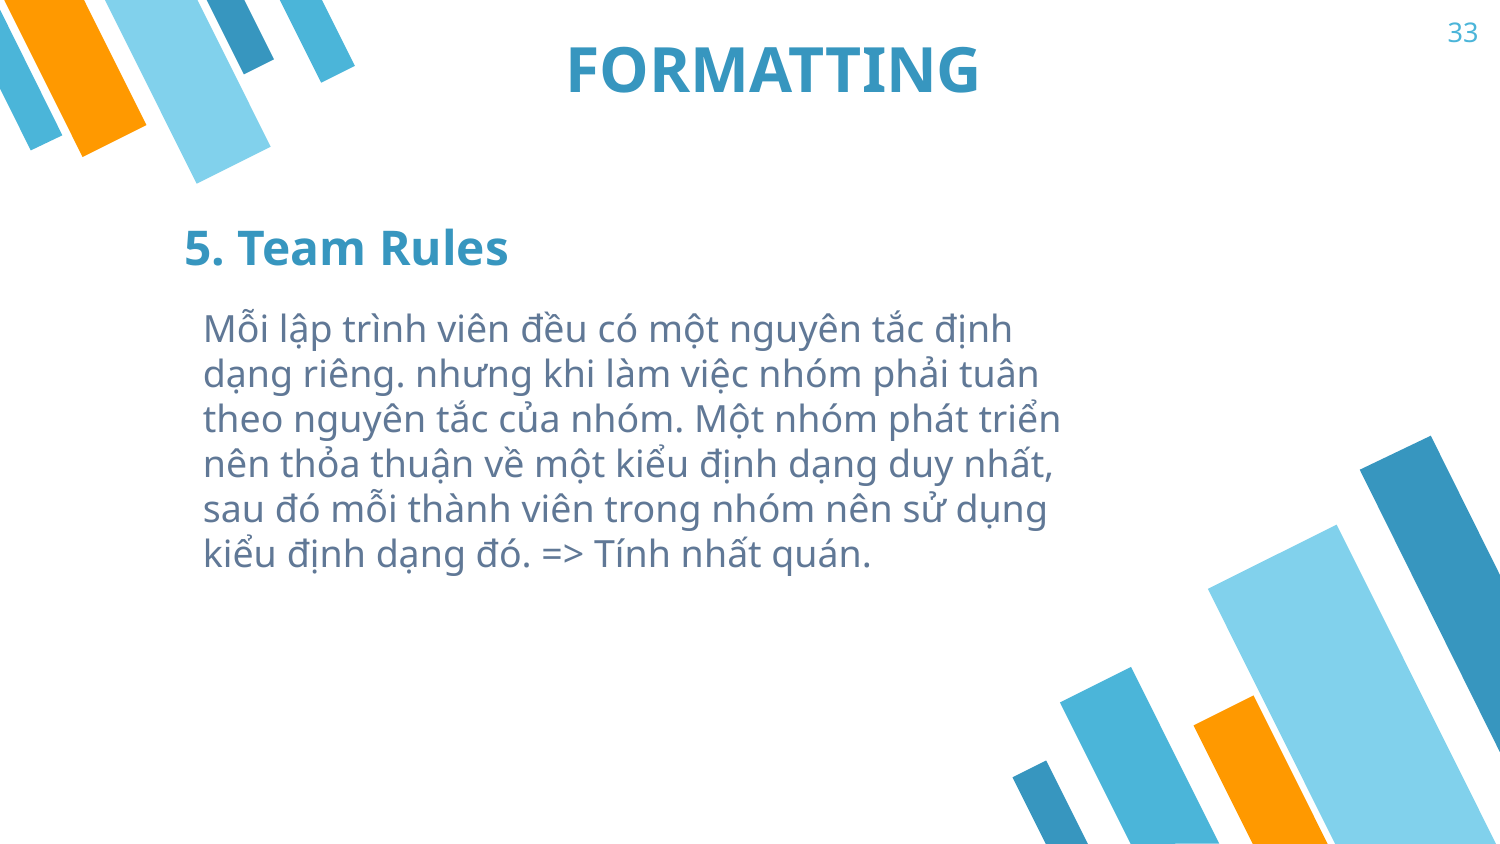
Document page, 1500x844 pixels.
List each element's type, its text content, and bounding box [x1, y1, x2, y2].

slide_number 33 [1403, 0, 1494, 65]
text_box 5. Team Rules [169, 178, 1115, 290]
text_box Mỗi lập trình viên đều có một nguyên tắc định dạng riêng. nhưng khi làm việc nhóm phải tuân theo nguyên tắc của nhóm. Một nhóm phát triển nên thỏa thuận về một kiểu định dạng duy nhất, sau đó mỗi thành viên trong nhóm nên sử dụng kiểu định dạng đó. => Tính nhất quán. [169, 290, 1115, 835]
title FORMATTING [301, 8, 1247, 121]
